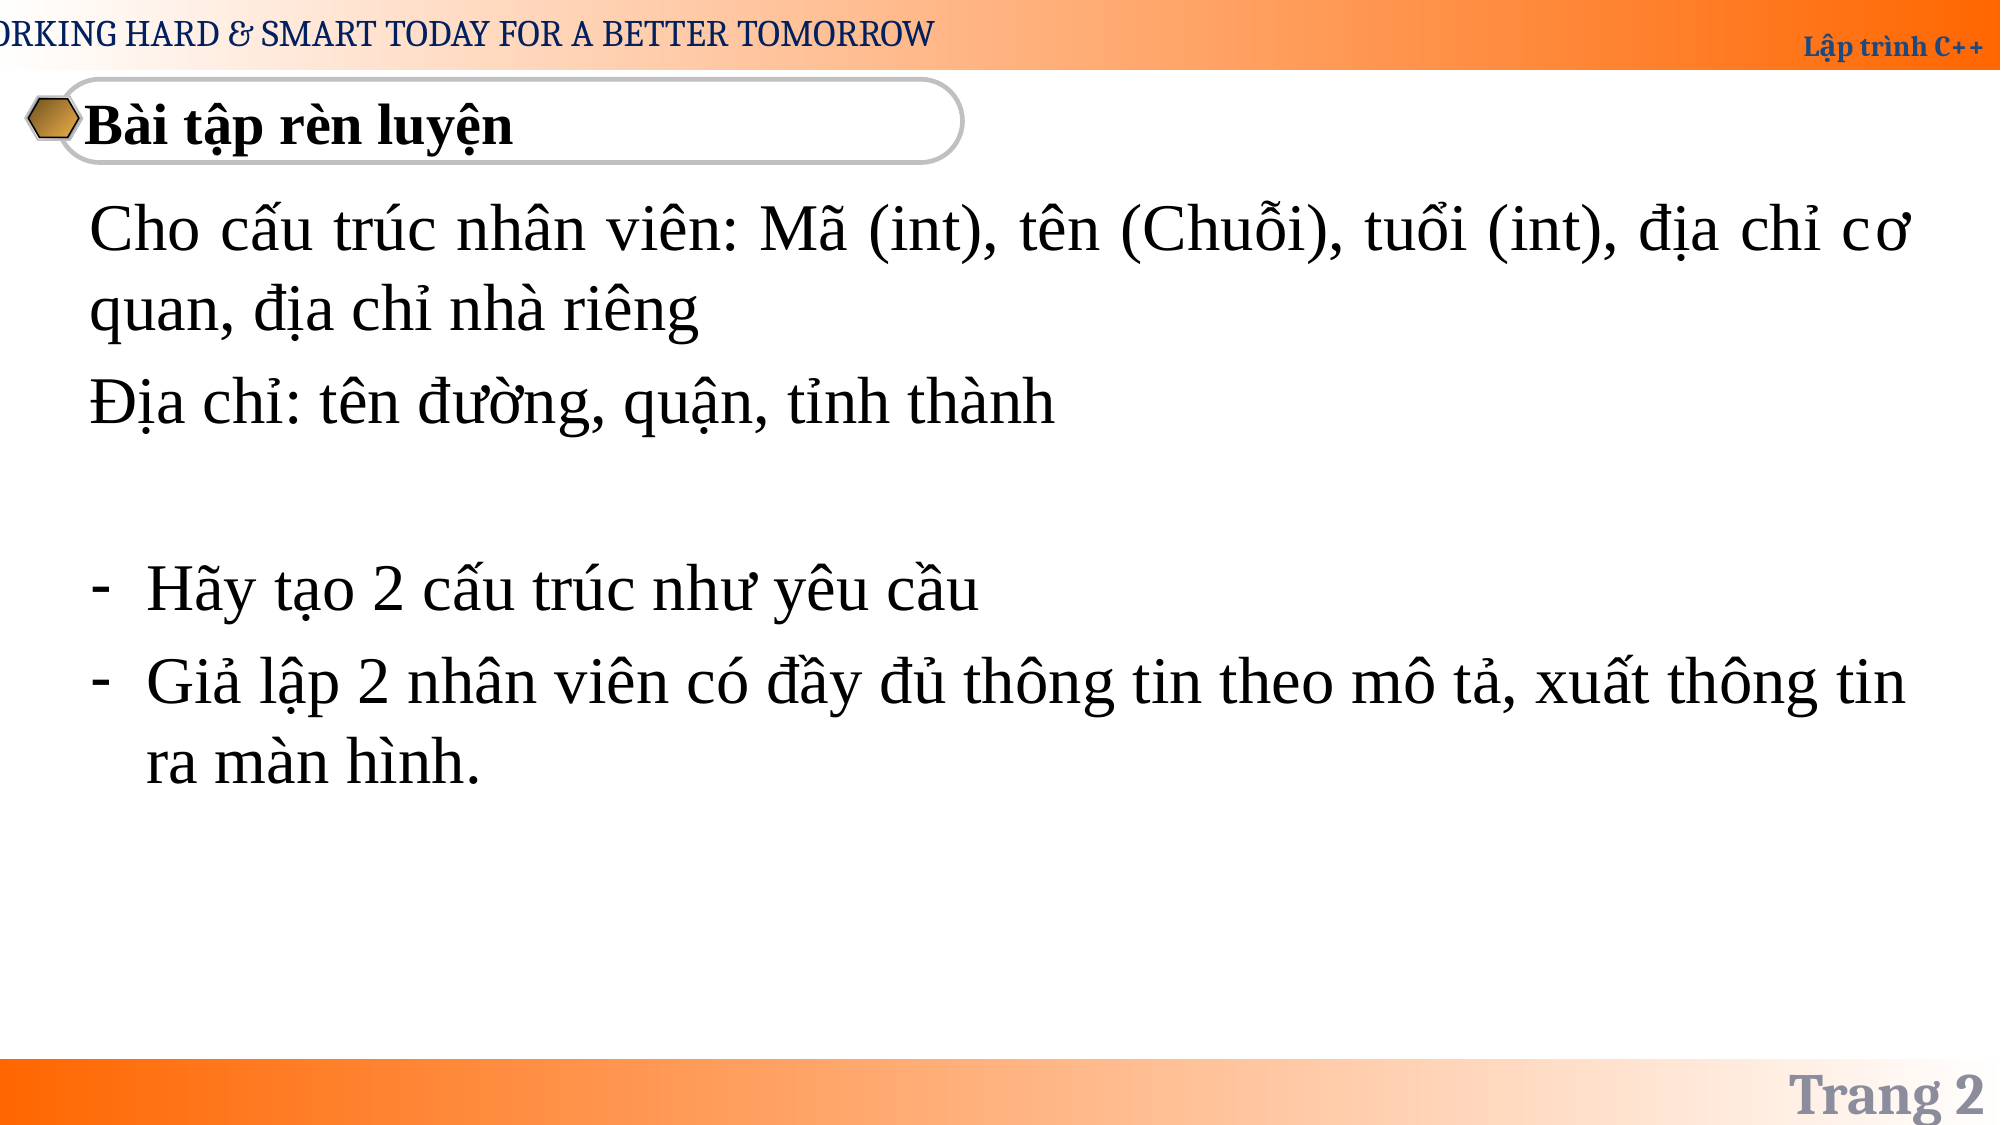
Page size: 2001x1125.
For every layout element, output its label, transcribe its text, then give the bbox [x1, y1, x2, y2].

slide_number Trang 2 [1533, 1060, 2000, 1121]
slide_number Trang 2 [1609, 0, 1613, 70]
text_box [24, 78, 963, 163]
text_box Cho cấu trúc nhân viên: Mã (int), tên (Chuỗi), tuổi (int), địa chỉ cơ quan, địa chỉ nhà riêng Địa chỉ: tên đường, quận, tỉnh thành Hãy tạo 2 cấu trúc như yêu cầu Giả lập 2 nhân viên có đầy đủ thông tin theo mô tả, xuất thông tin ra màn hình. [75, 176, 1925, 1038]
